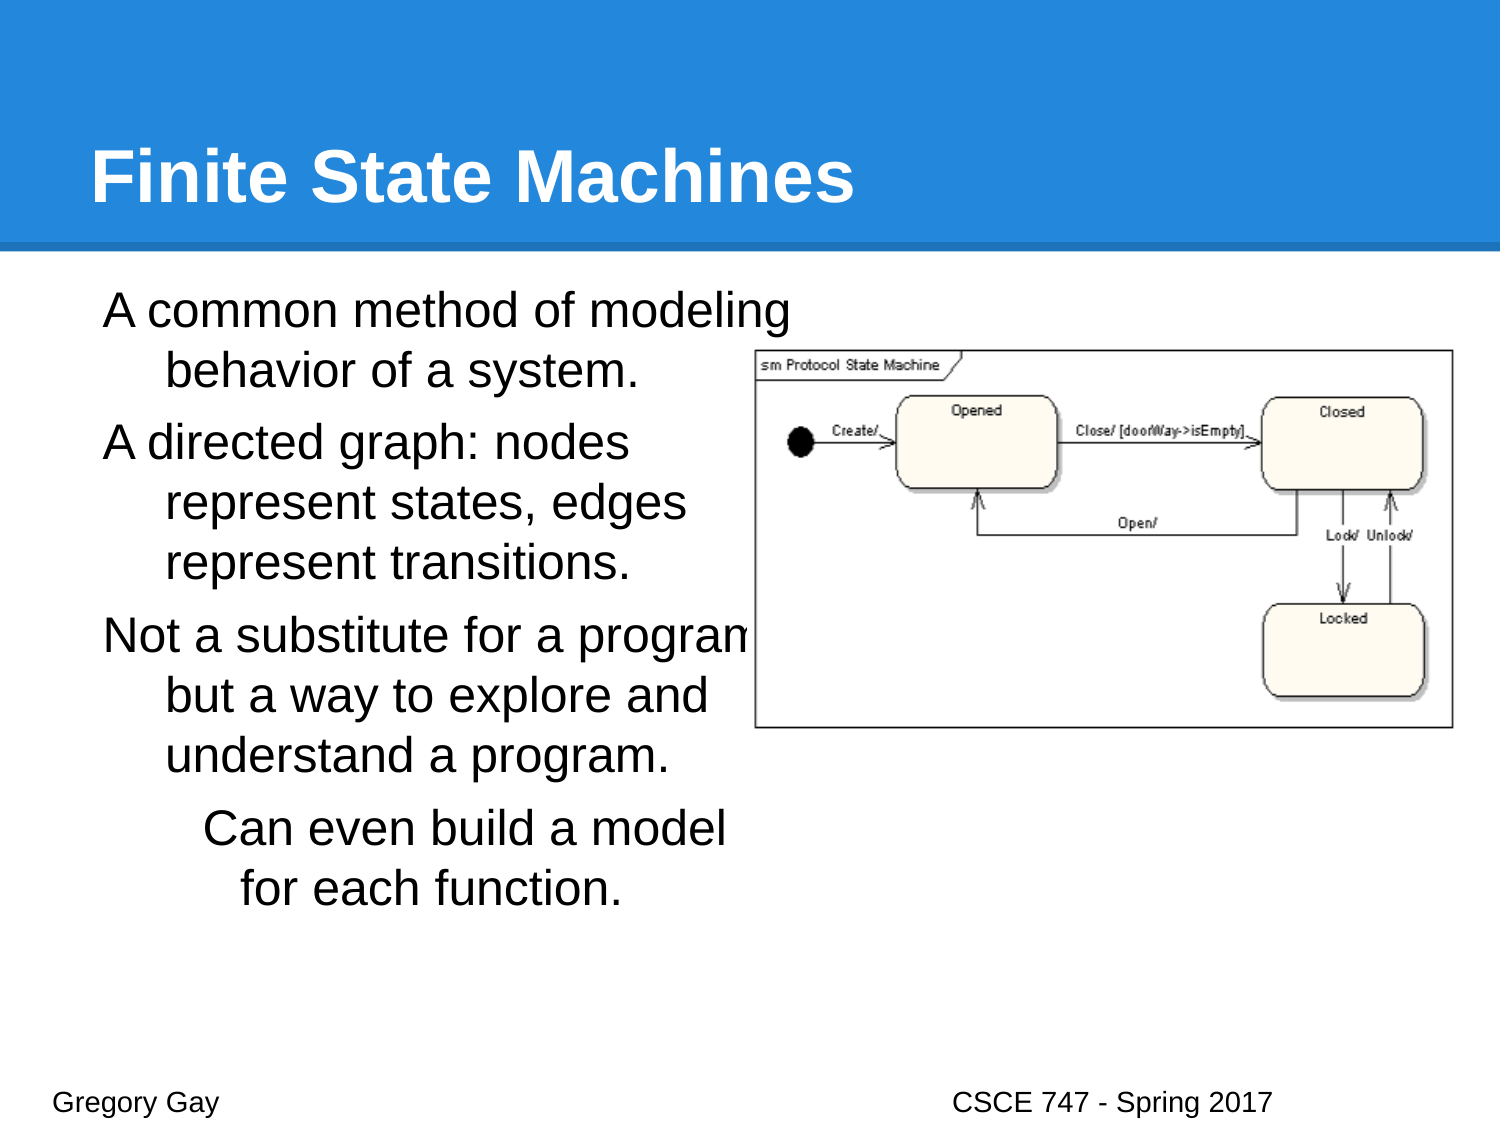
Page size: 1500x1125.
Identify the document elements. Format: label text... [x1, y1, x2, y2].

picture [746, 339, 1464, 739]
list A common method of modeling behavior of a system. A directed graph: nodes represent states, edges represent transitions. Not a substitute for a program, but a way to explore and understand a program. Can even build a model for each function. [75, 262, 809, 1068]
title Finite State Machines [75, 45, 1425, 233]
text_box Gregory Gay CSCE 747 - Spring 2017 27 [37, 1068, 1463, 1114]
